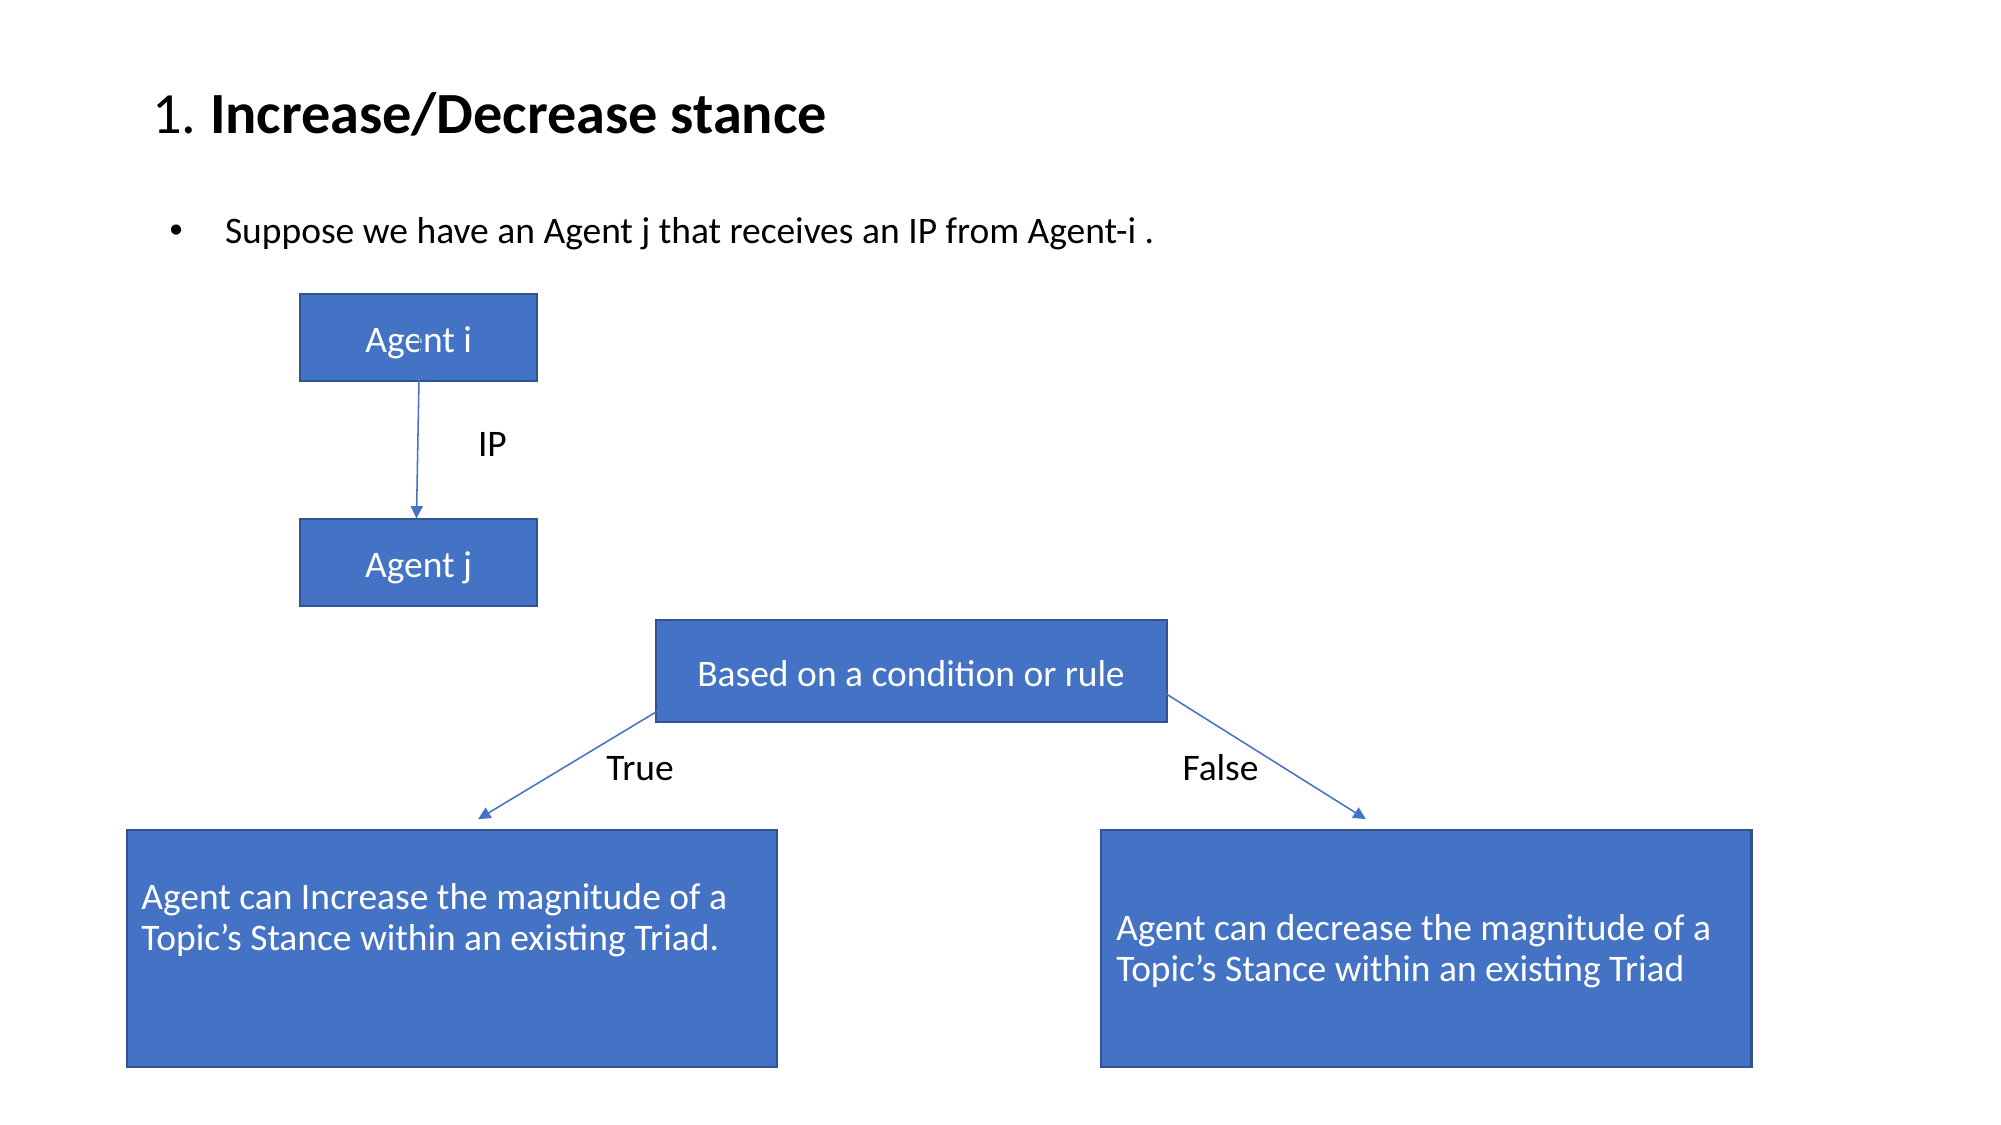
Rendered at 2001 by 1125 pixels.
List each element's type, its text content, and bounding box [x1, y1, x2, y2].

text_box Suppose we have an Agent j that receives an IP from Agent-i . [154, 199, 1778, 259]
title 1. Increase/Decrease stance [137, 29, 1863, 200]
text_box Based on a condition or rule [655, 620, 1167, 722]
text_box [1161, 691, 1367, 820]
text_box Agent j [300, 519, 538, 607]
text_box IP [463, 411, 1001, 471]
text_box True [664, 735, 722, 796]
text_box Agent i [300, 294, 538, 382]
text_box Agent can decrease the magnitude of a Topic’s Stance within an existing Triad [1101, 829, 1752, 1068]
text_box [477, 710, 660, 820]
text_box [416, 327, 421, 519]
text_box Agent can Increase the magnitude of a Topic’s Stance within an existing Triad. [126, 829, 777, 1068]
